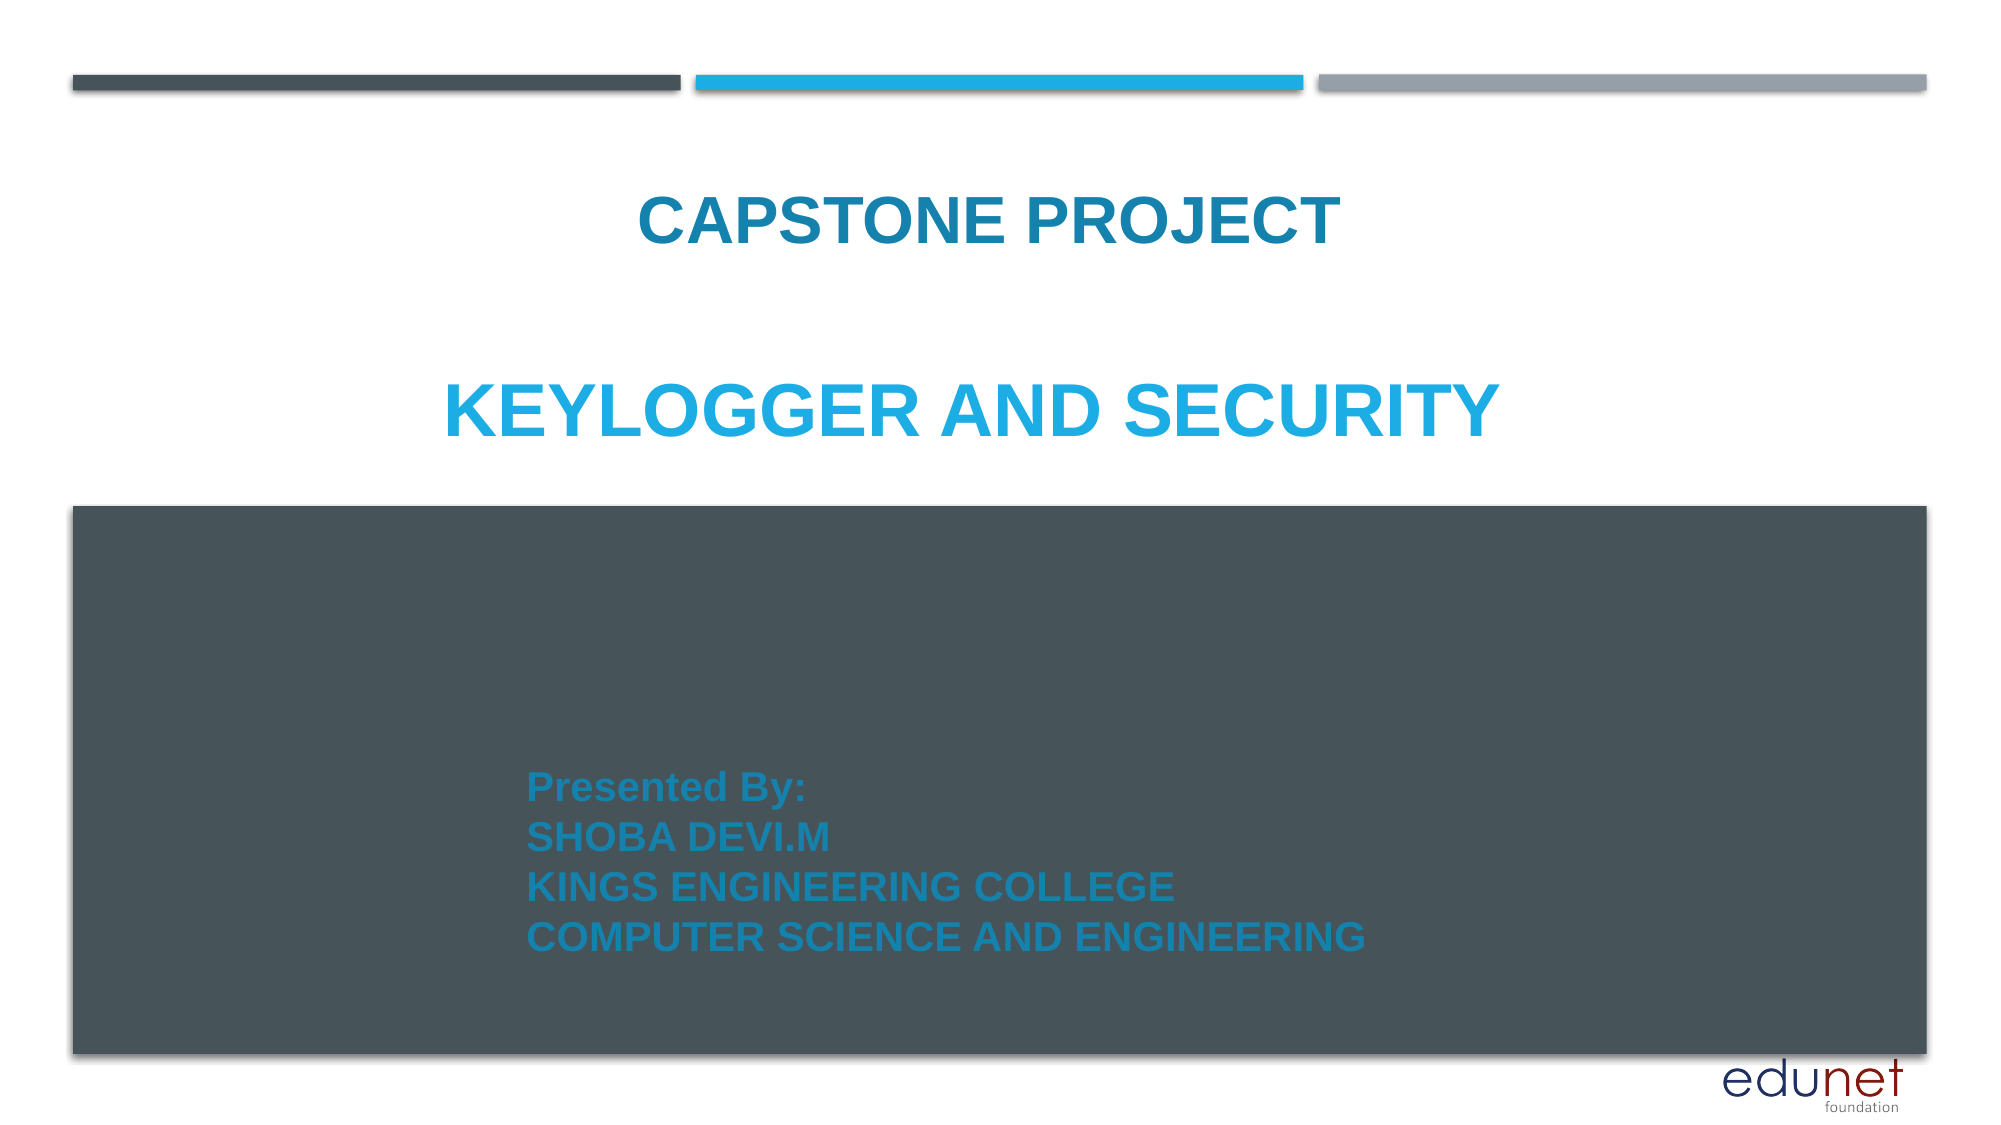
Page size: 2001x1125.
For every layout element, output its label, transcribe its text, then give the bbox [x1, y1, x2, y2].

text_box Presented By: SHOBA DEVI.M KINGS ENGINEERING COLLEGE COMPUTER SCIENCE AND ENGINEERING [511, 752, 1821, 968]
picture [1719, 1056, 1905, 1116]
text_box CAPSTONE PROJECT [0, 169, 2000, 265]
title Keylogger and security [222, 298, 1723, 460]
